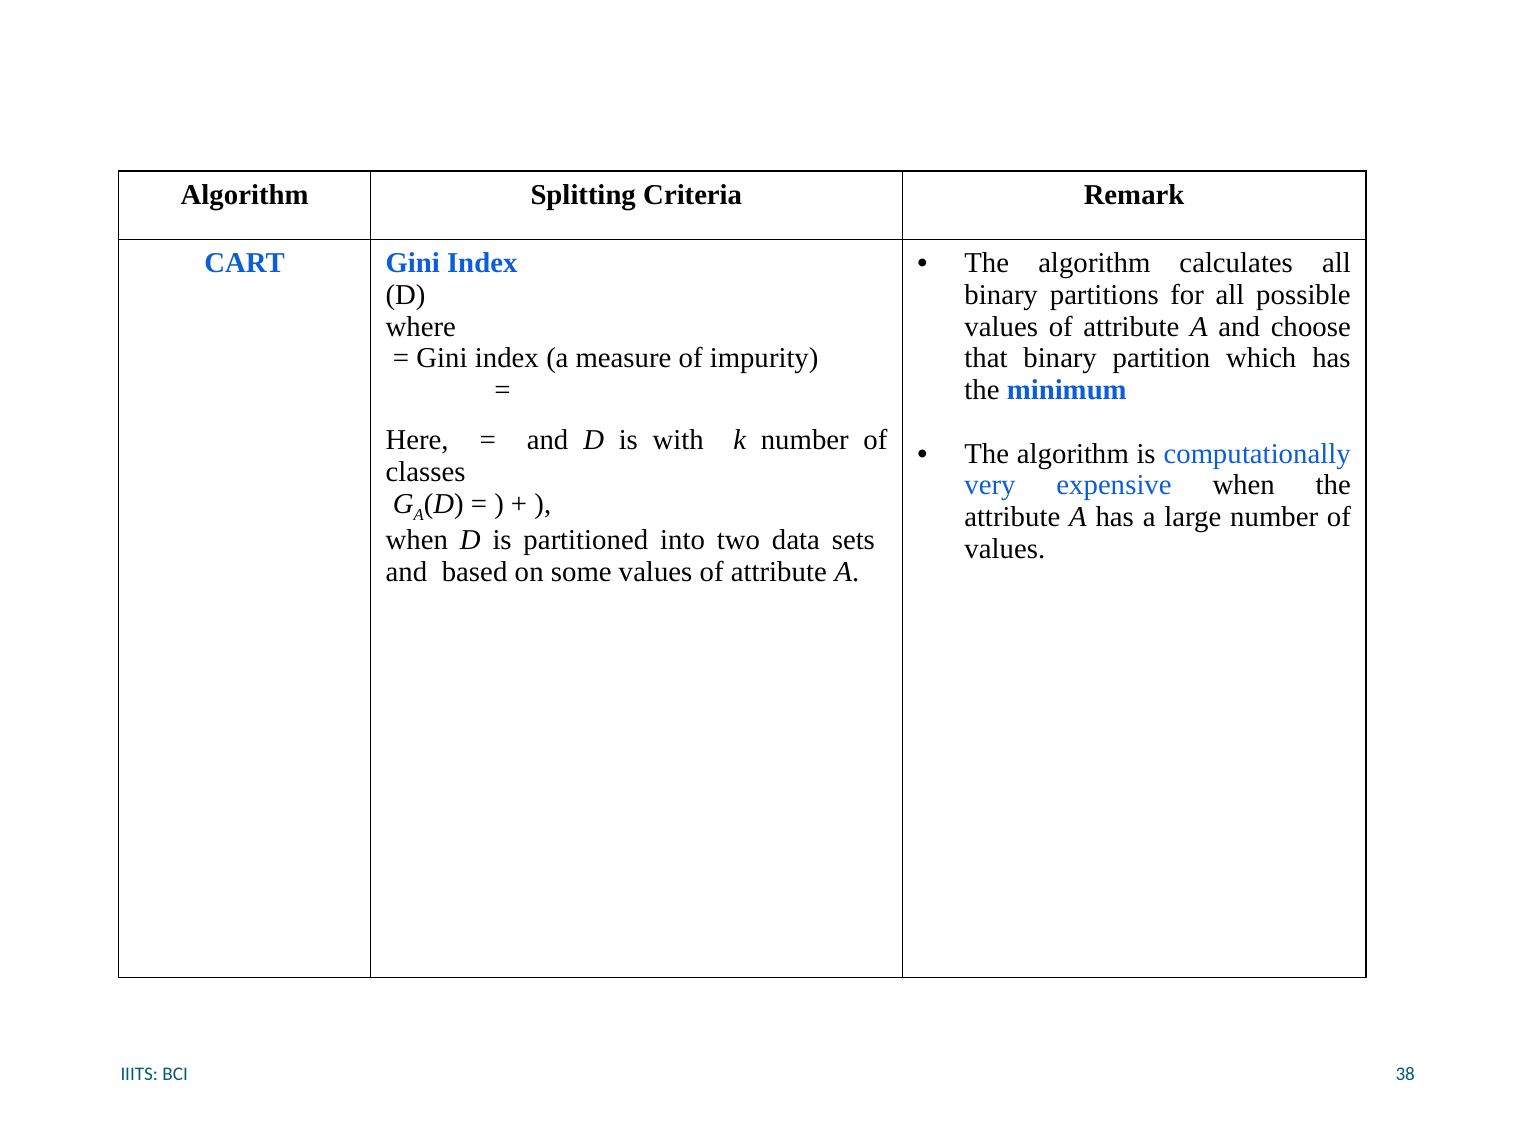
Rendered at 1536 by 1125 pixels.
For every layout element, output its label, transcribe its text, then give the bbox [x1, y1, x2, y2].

slide_number IIITS: BCI [105, 1042, 452, 1103]
slide_number 38 [1084, 1042, 1431, 1103]
